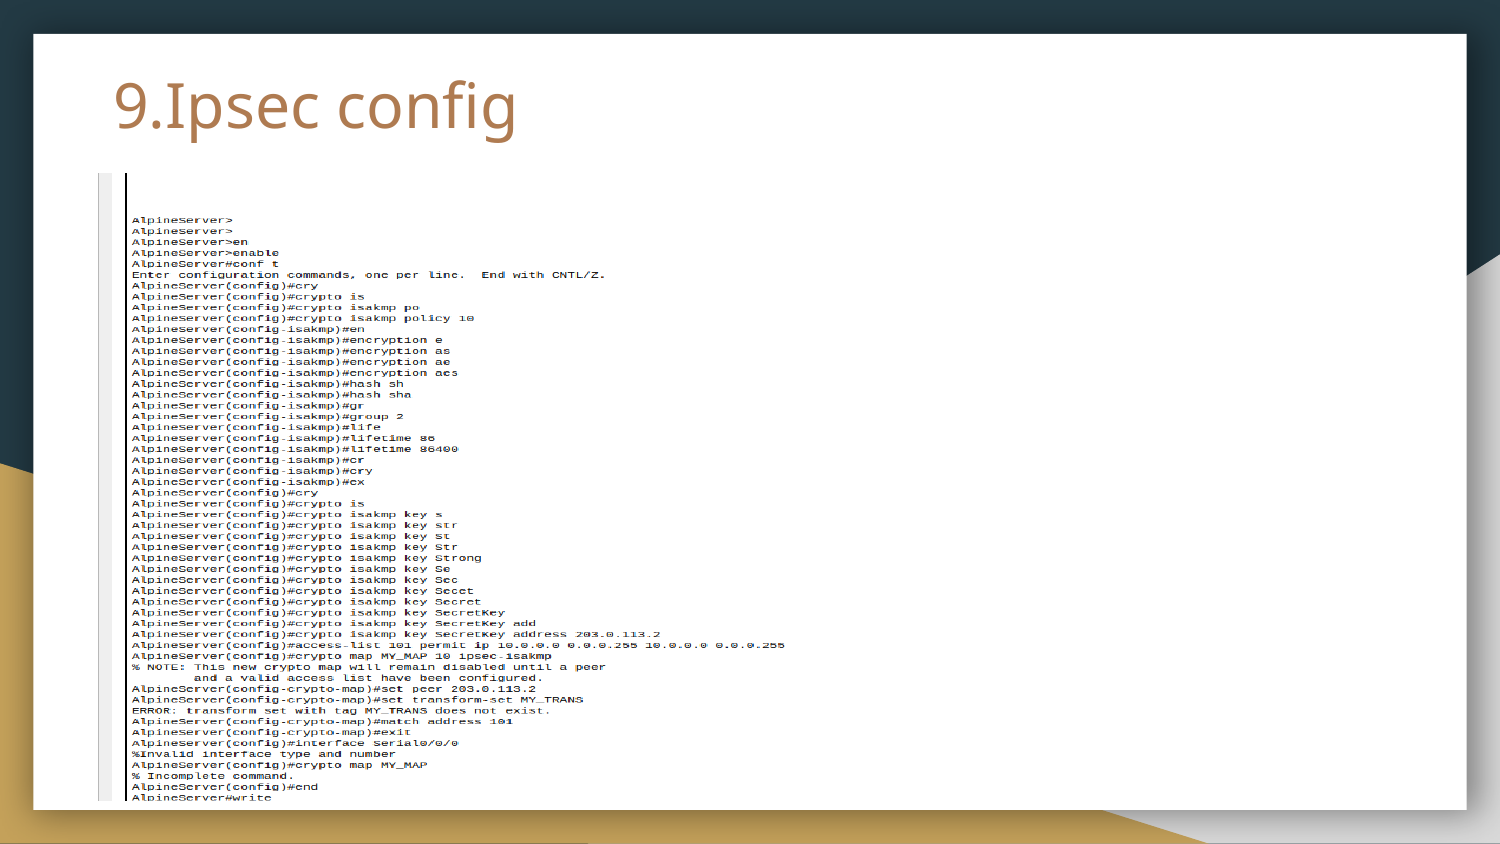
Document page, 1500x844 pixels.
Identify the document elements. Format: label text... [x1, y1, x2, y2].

picture [97, 173, 832, 802]
title 9.Ipsec config [98, 50, 1330, 208]
